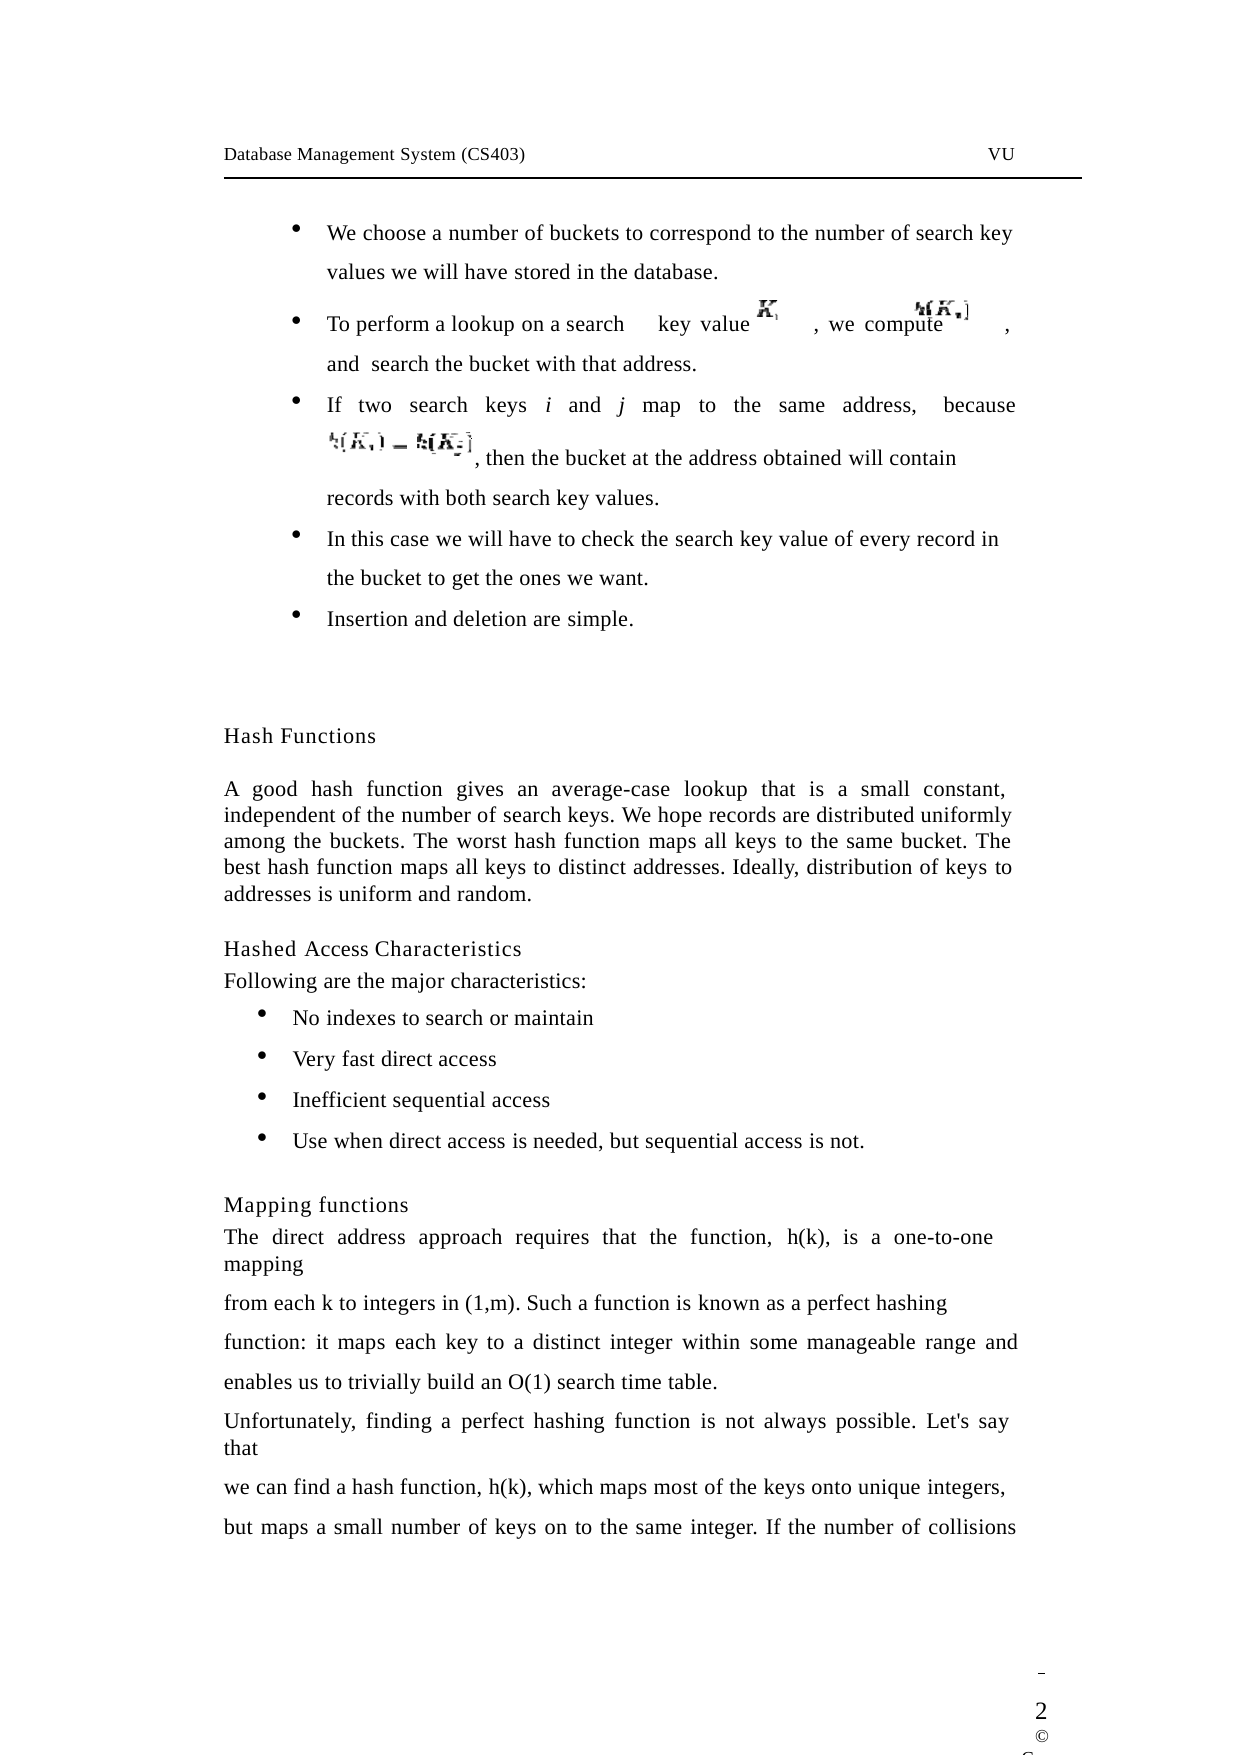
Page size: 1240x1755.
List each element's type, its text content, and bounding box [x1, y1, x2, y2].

text_box We choose a number of buckets to correspond to the number of search key values we will have stored in the database. To perform a lookup on a search key value , we compute , and search the bucket with that address. If two search keys i and j map to the same address, because , then the bucket at the address obtained will contain records with both search key values. In this case we will have to check the search key value of every record in the bucket to get the ones we want. Insertion and deletion are simple. [290, 205, 1020, 631]
slide_number 2 © Copyright Virtual University of Pakistan [1019, 1651, 1065, 1755]
text_box VU [985, 142, 1018, 165]
text_box Hash Functions A good hash function gives an average-case lookup that is a small constant, independent of the number of search keys. We hope records are distributed uniformly among the buckets. The worst hash function maps all keys to the same bucket. The best hash function maps all keys to distinct addresses. Ideally, distribution of keys to addresses is uniform and random. Hashed Access Characteristics Following are the major characteristics: No indexes to search or maintain Very fast direct access Inefficient sequential access Use when direct access is needed, but sequential access is not. Mapping functions The direct address approach requires that the function, h(k), is a one-to-one mapping from each k to integers in (1,m). Such a function is known as a perfect hashing function: it maps each key to a distinct integer within some manageable range and enables us to trivially build an O(1) search time table. Unfortunately, finding a perfect hashing function is not always possible. Let's say that we can find a hash function, h(k), which maps most of the keys onto unique integers, but maps a small number of keys on to the same integer. If the number of collisions [221, 721, 1021, 1539]
text_box Database Management System (CS403) [221, 142, 532, 165]
